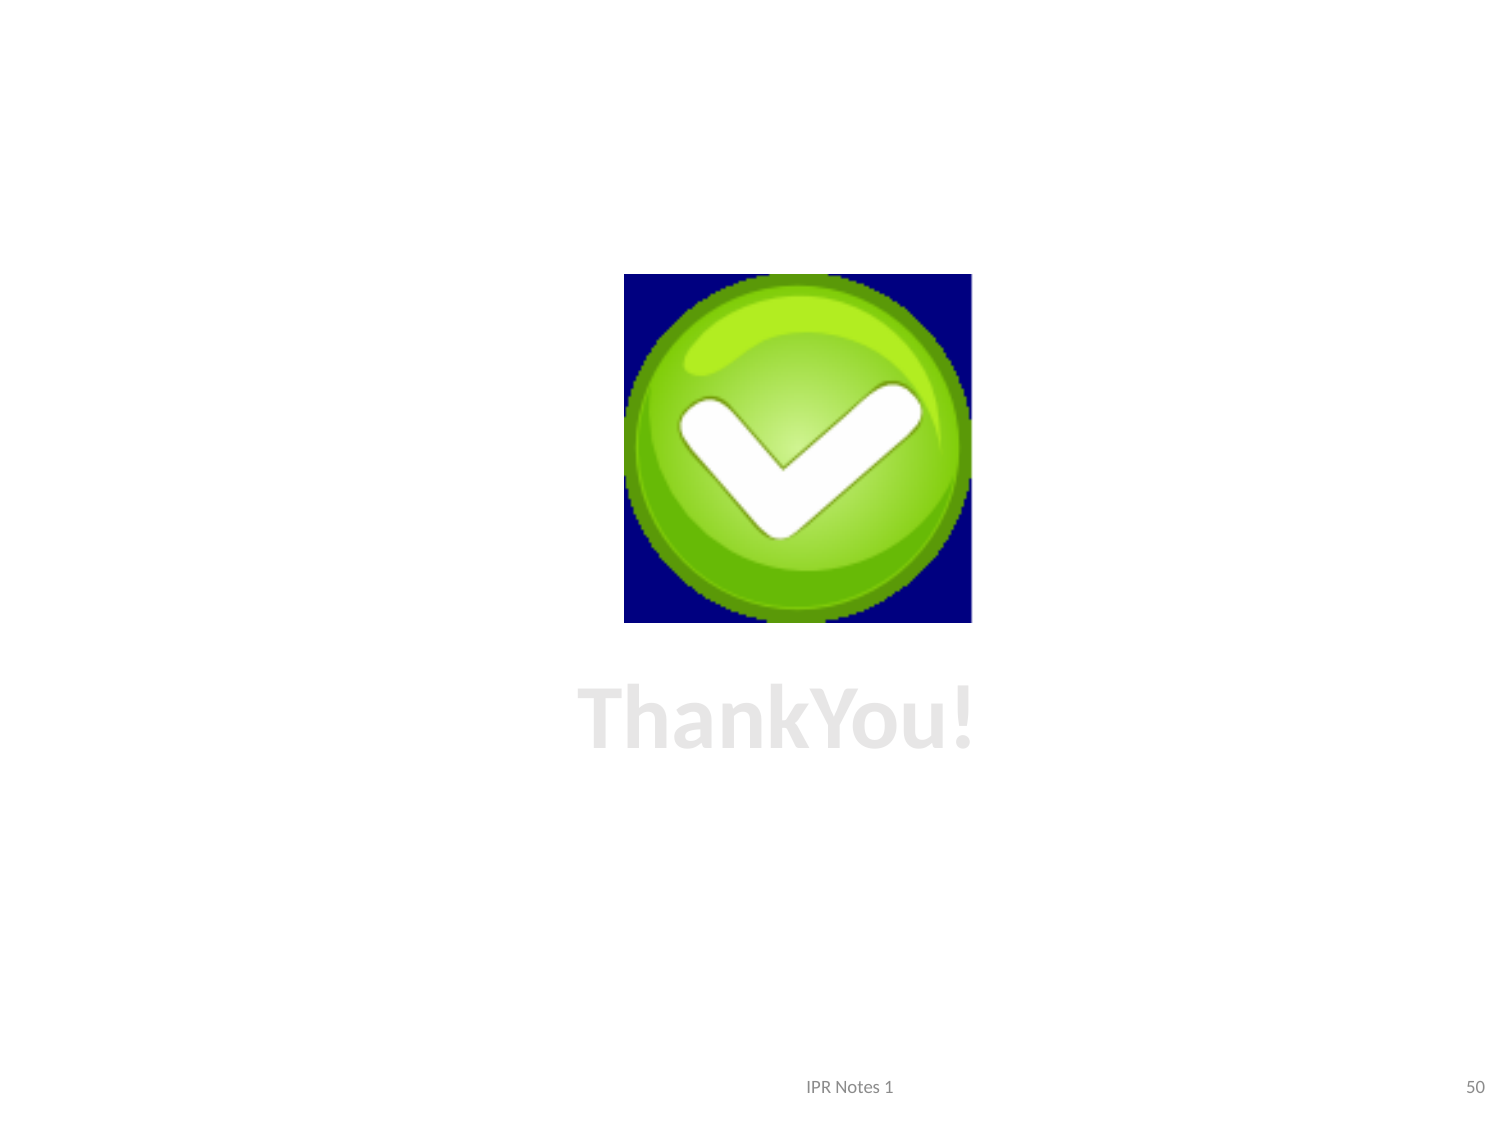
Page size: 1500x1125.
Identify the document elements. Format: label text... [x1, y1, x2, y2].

text_box ThankYou! [562, 649, 1092, 775]
footer IPR Notes 1 [412, 1046, 1288, 1125]
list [624, 274, 975, 623]
slide_number 50 [1299, 1046, 1500, 1125]
